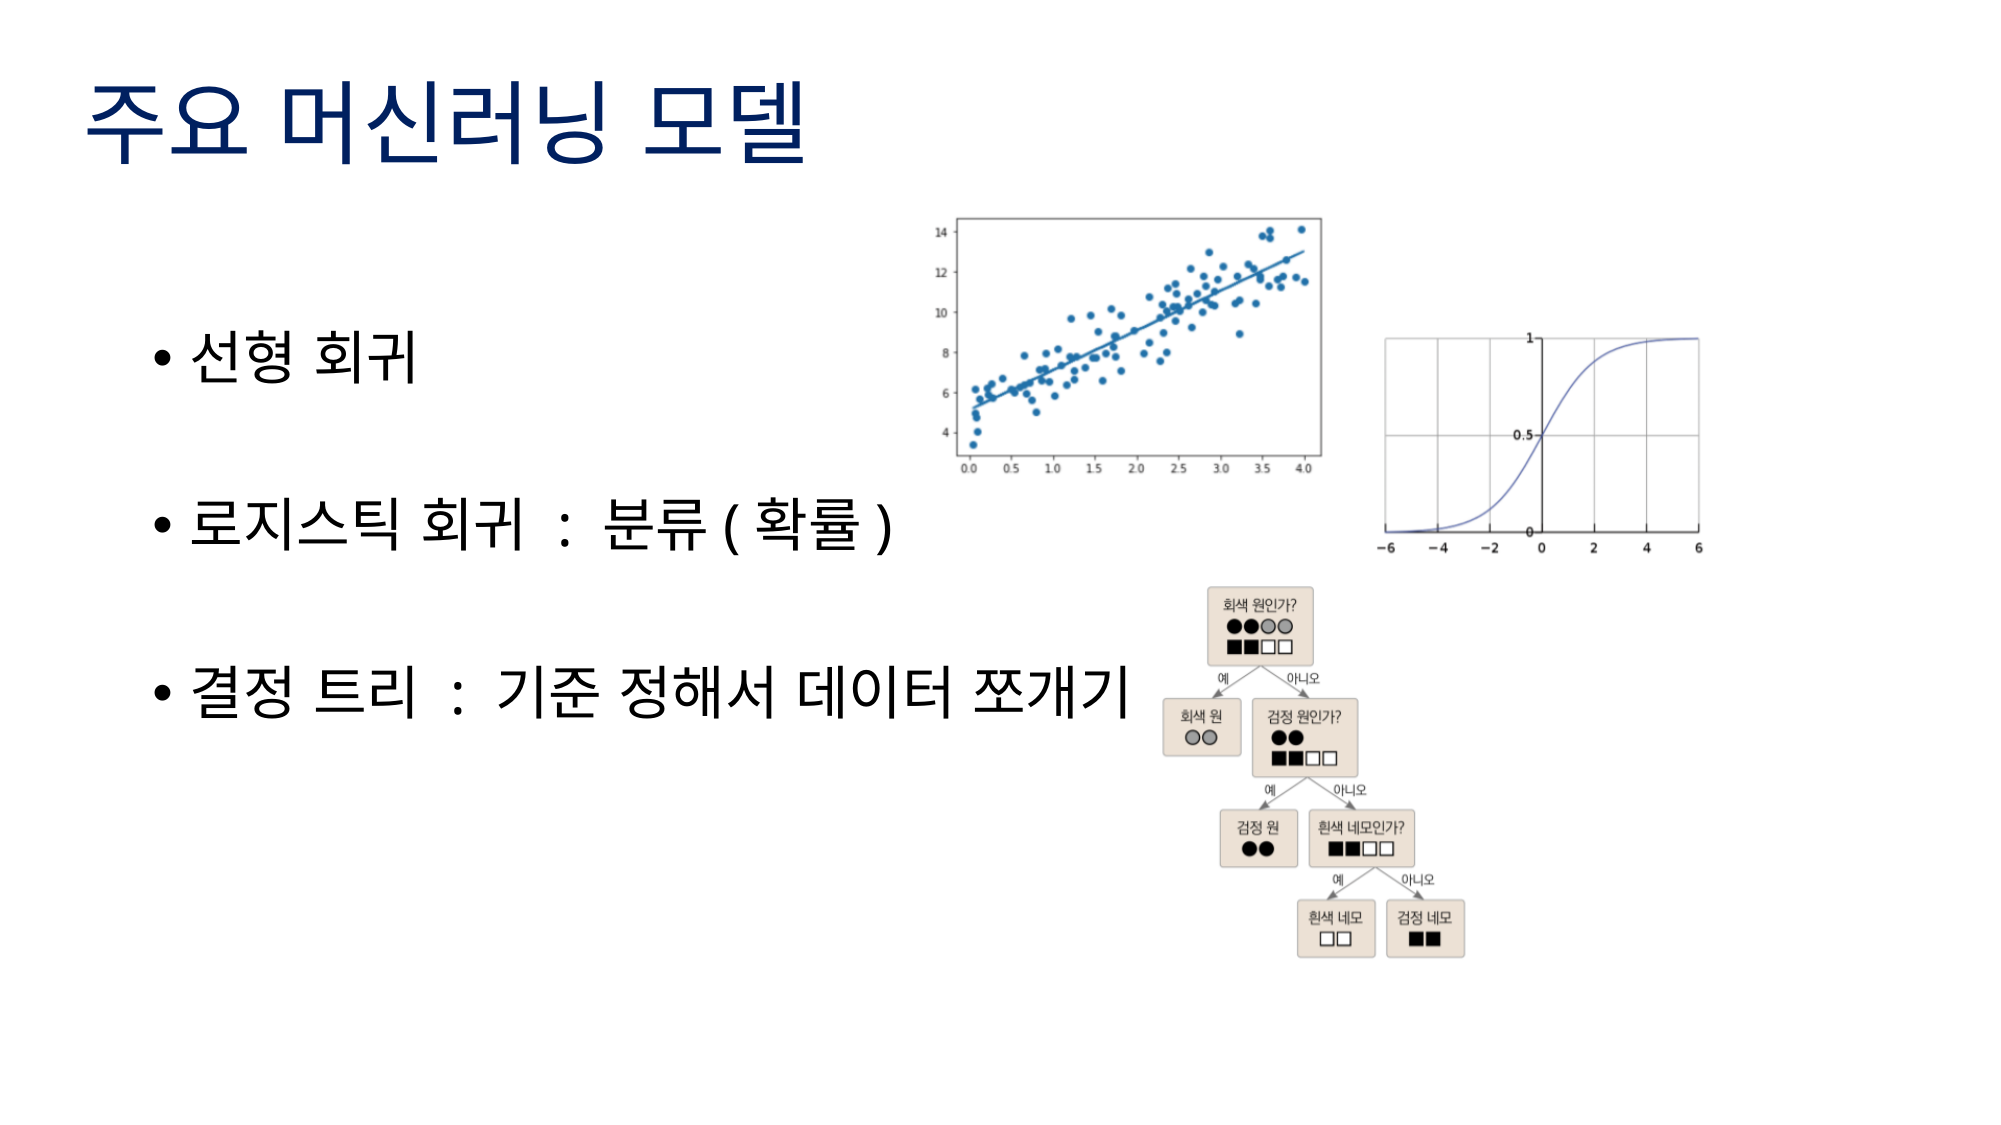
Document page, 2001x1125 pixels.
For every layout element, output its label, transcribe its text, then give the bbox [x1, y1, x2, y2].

title 주요 머신러닝 모델 [68, 46, 1679, 209]
picture [1153, 581, 1480, 982]
list 선형 회귀 로지스틱 회귀 : 분류(확률) 결정 트리 : 기준 정해서 데이터 쪼개기 [137, 230, 1863, 1014]
picture [1375, 325, 1719, 563]
picture [933, 208, 1331, 487]
